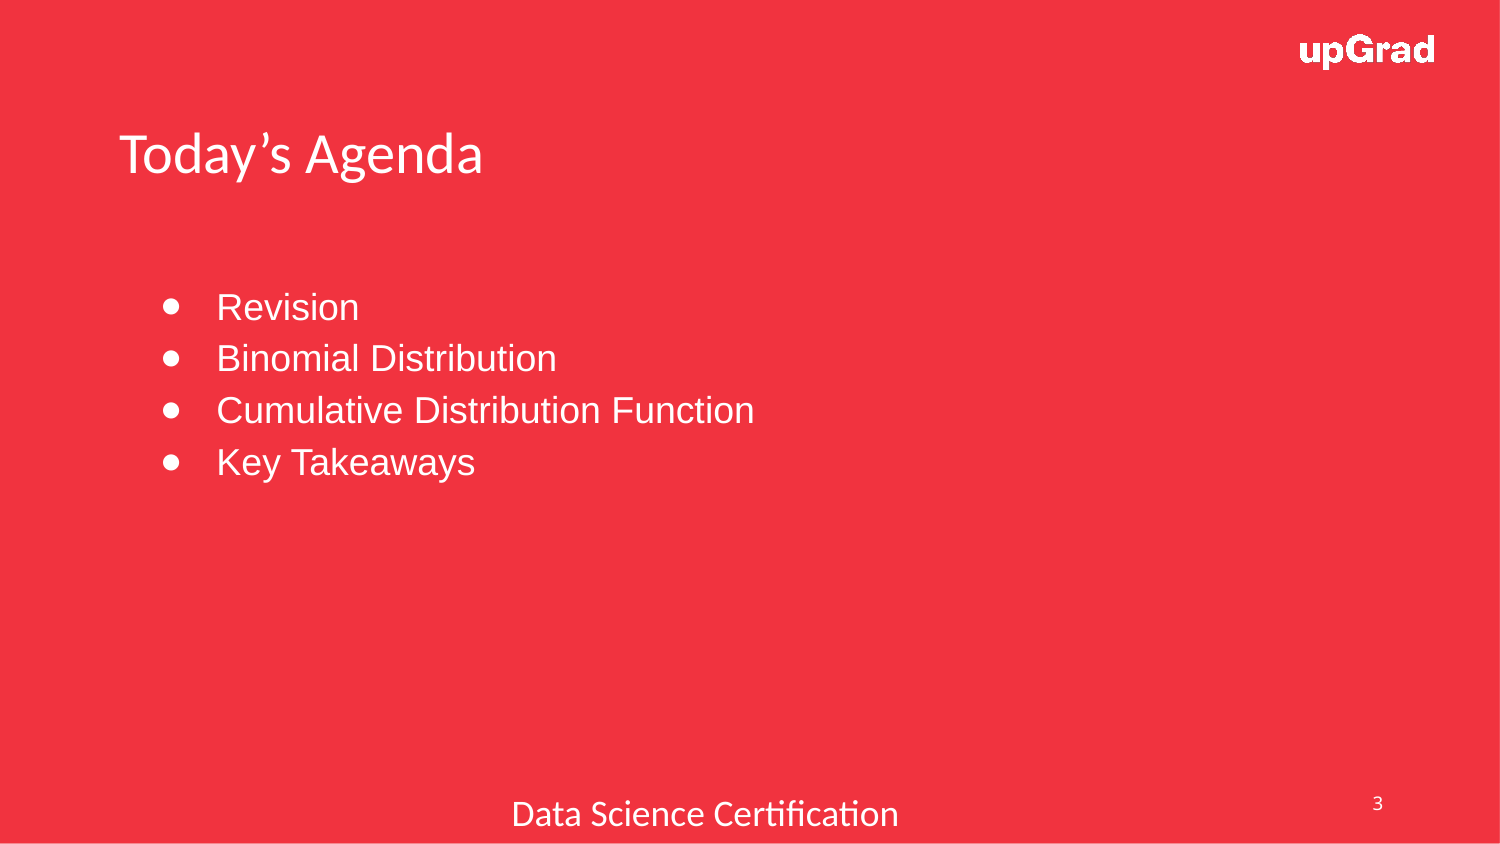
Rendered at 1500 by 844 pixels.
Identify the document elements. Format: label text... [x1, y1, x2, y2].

text_box ‹#› [1060, 781, 1399, 827]
picture [1300, 34, 1434, 70]
text_box Revision Binomial Distribution Cumulative Distribution Function Key Takeaways [126, 260, 1113, 498]
text_box Today’s Agenda [104, 107, 832, 193]
text_box Data Science Certification Program [496, 781, 1003, 827]
